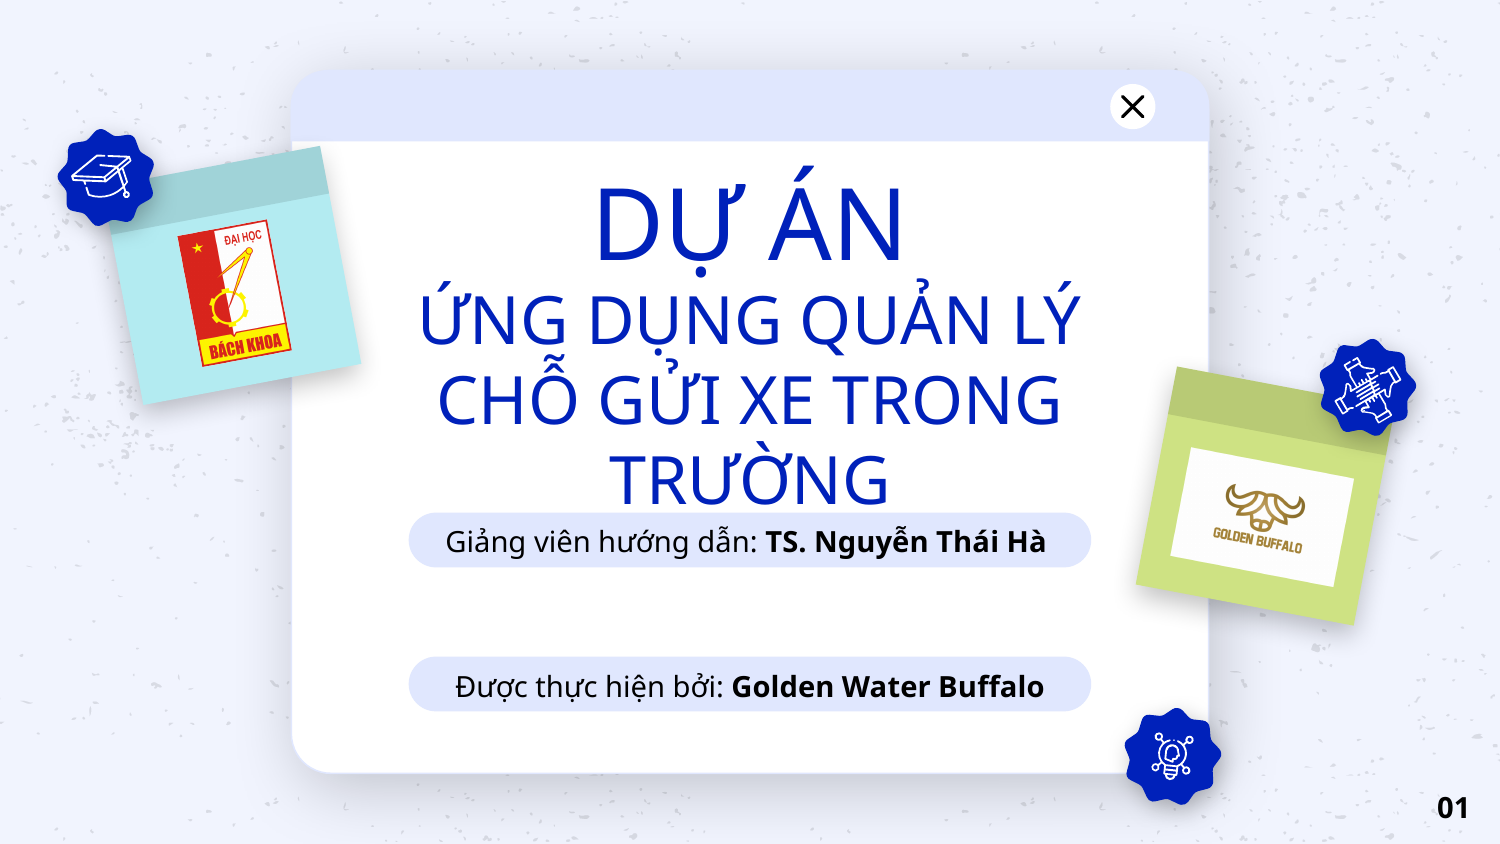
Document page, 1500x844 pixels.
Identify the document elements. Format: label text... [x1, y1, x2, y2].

picture [0, 1, 1500, 842]
text_box [71, 155, 96, 185]
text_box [291, 70, 1209, 774]
text_box [57, 129, 138, 226]
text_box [101, 145, 362, 406]
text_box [1317, 338, 1417, 435]
text_box 01 [1422, 782, 1492, 833]
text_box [1135, 366, 1396, 626]
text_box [1122, 707, 1222, 804]
text_box [85, 186, 96, 198]
